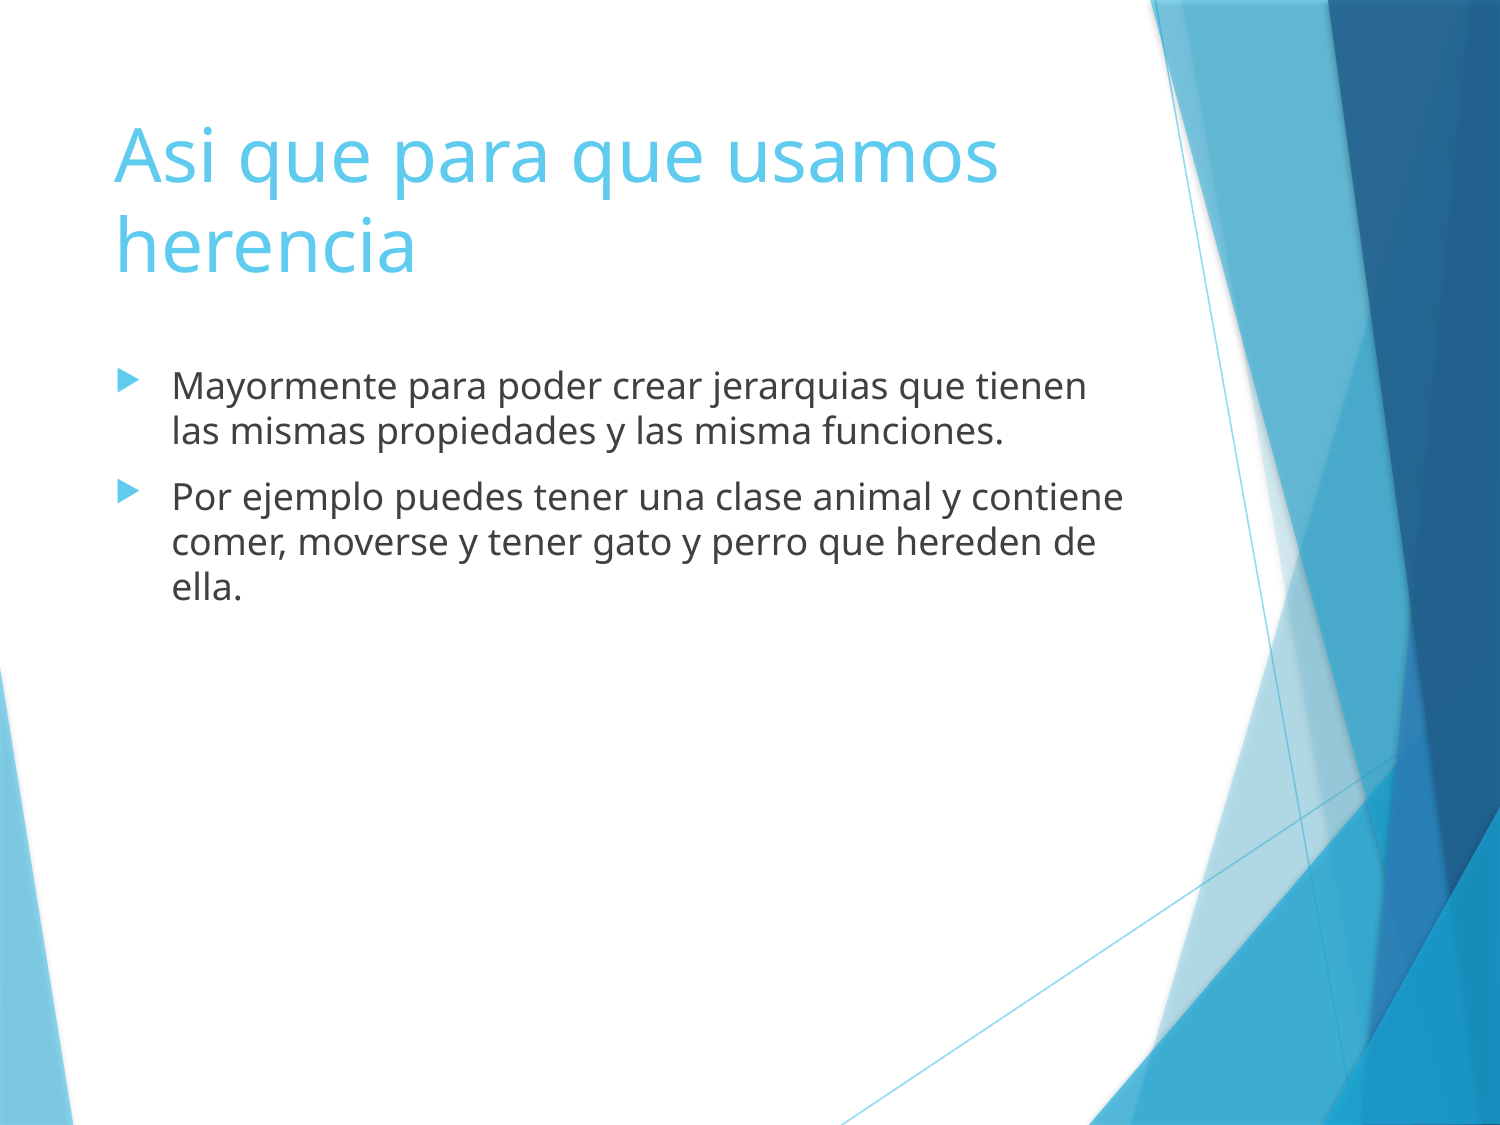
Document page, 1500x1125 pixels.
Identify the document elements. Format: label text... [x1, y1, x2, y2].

title Asi que para que usamos herencia [99, 99, 1142, 317]
list Mayormente para poder crear jerarquias que tienen las mismas propiedades y las misma funciones. Por ejemplo puedes tener una clase animal y contiene comer, moverse y tener gato y perro que hereden de ella. [99, 354, 1142, 992]
